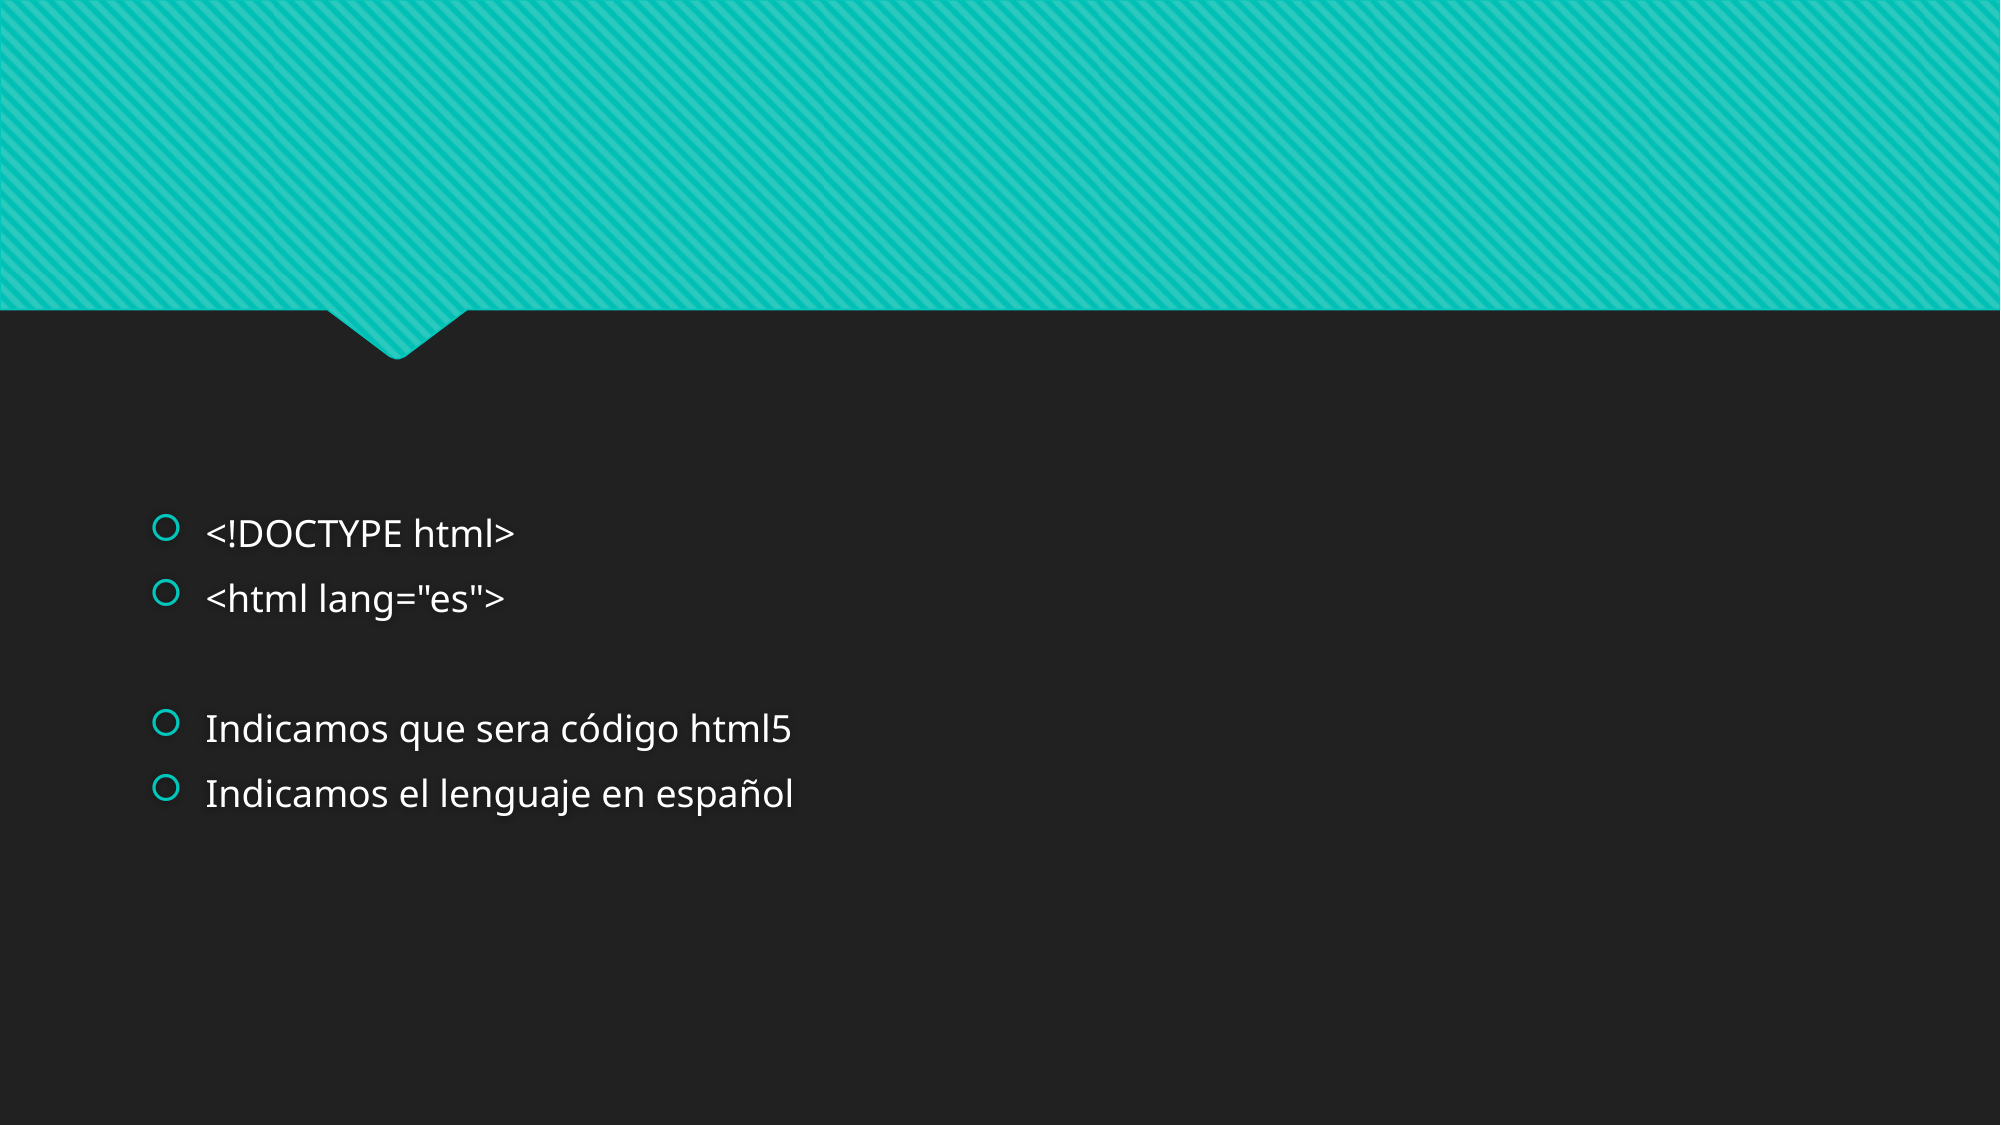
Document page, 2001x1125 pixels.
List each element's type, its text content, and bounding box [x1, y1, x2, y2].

list <!DOCTYPE html> <html lang="es"> Indicamos que sera código html5 Indicamos el lenguaje en español [134, 364, 1866, 962]
